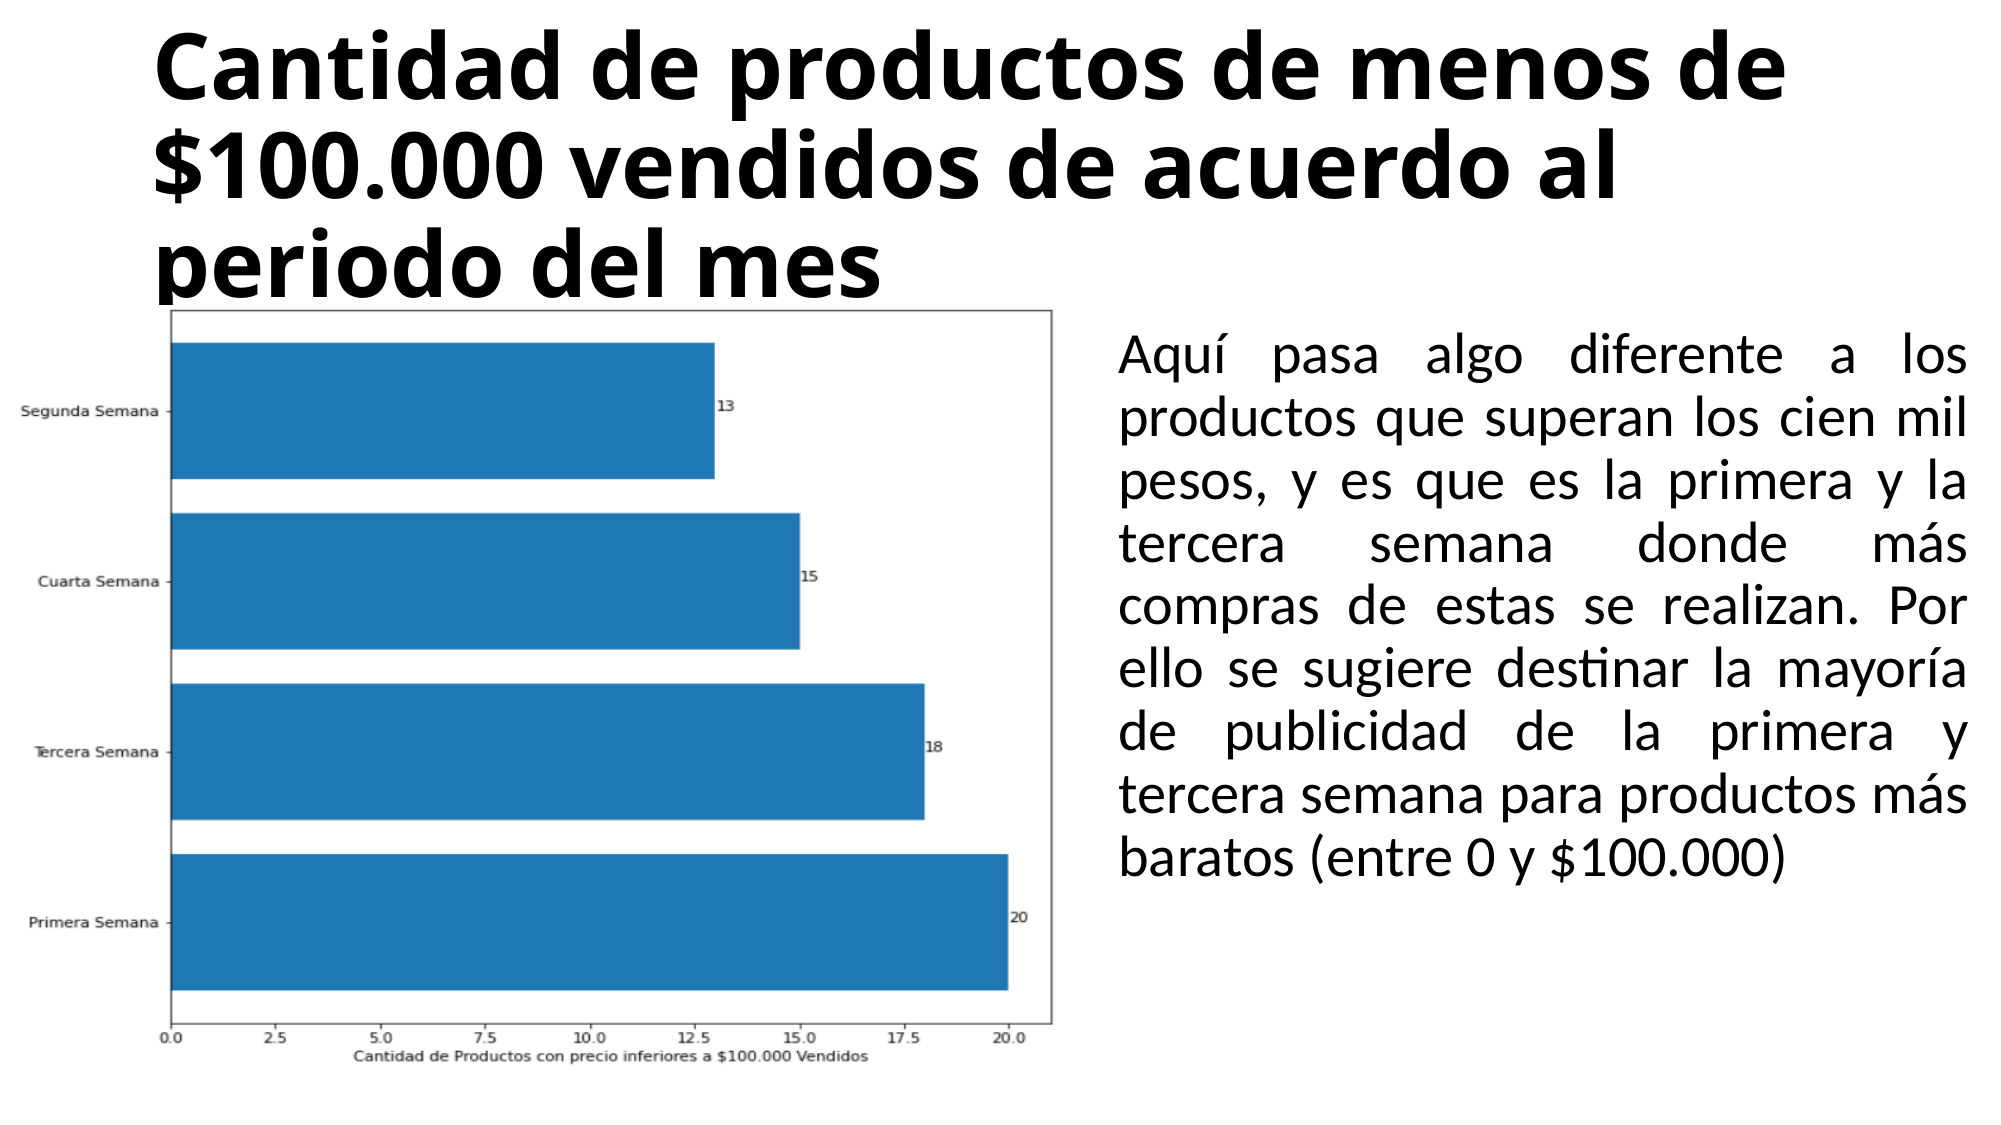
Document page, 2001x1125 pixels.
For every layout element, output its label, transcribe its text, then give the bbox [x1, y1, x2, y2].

text_box Aquí pasa algo diferente a los productos que superan los cien mil pesos, y es que es la primera y la tercera semana donde más compras de estas se realizan. Por ello se sugiere destinar la mayoría de publicidad de la primera y tercera semana para productos más baratos (entre 0 y $100.000) [1103, 315, 1984, 1021]
title Cantidad de productos de menos de $100.000 vendidos de acuerdo al periodo del mes [137, 59, 1863, 278]
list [16, 305, 1067, 1072]
